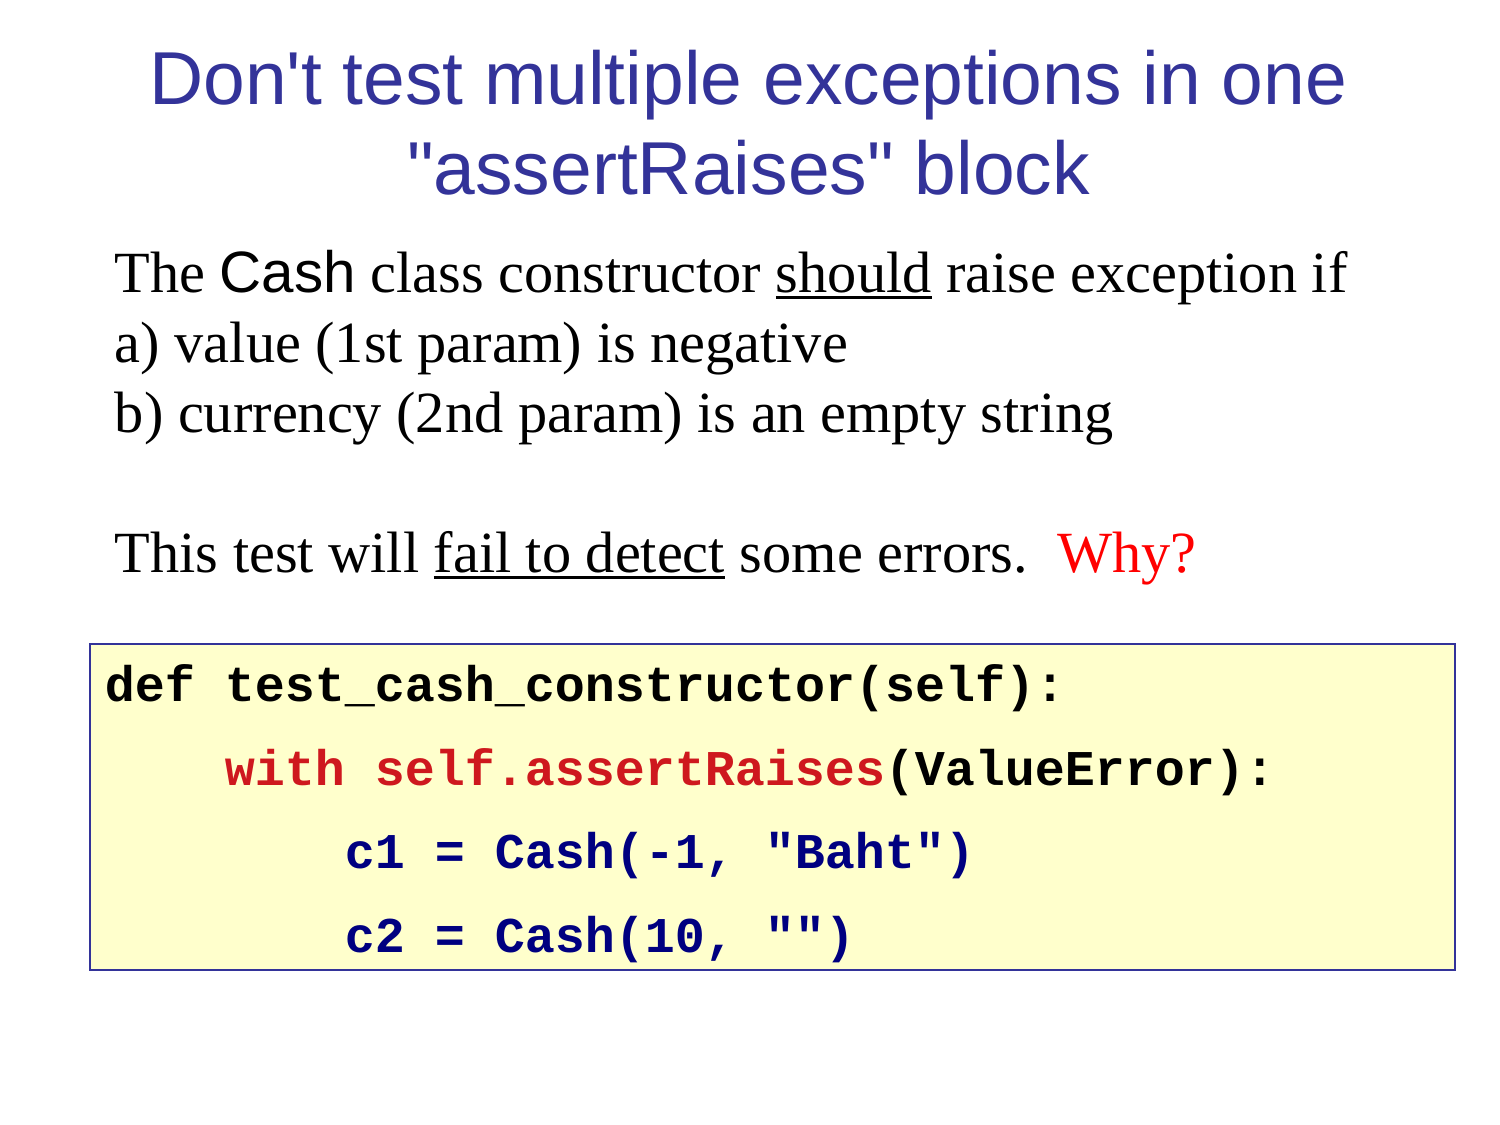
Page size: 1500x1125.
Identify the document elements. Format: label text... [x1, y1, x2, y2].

text_box The Cash class constructor should raise exception if a) value (1st param) is negative b) currency (2nd param) is an empty string This test will fail to detect some errors. Why? [100, 182, 1441, 337]
text_box Don't test multiple exceptions in one "assertRaises" block [100, 78, 1398, 182]
text_box def test_cash_constructor(self): with self.assertRaises(ValueError): c1 = Cash(-1, "Baht") c2 = Cash(10, "") [90, 643, 1455, 971]
